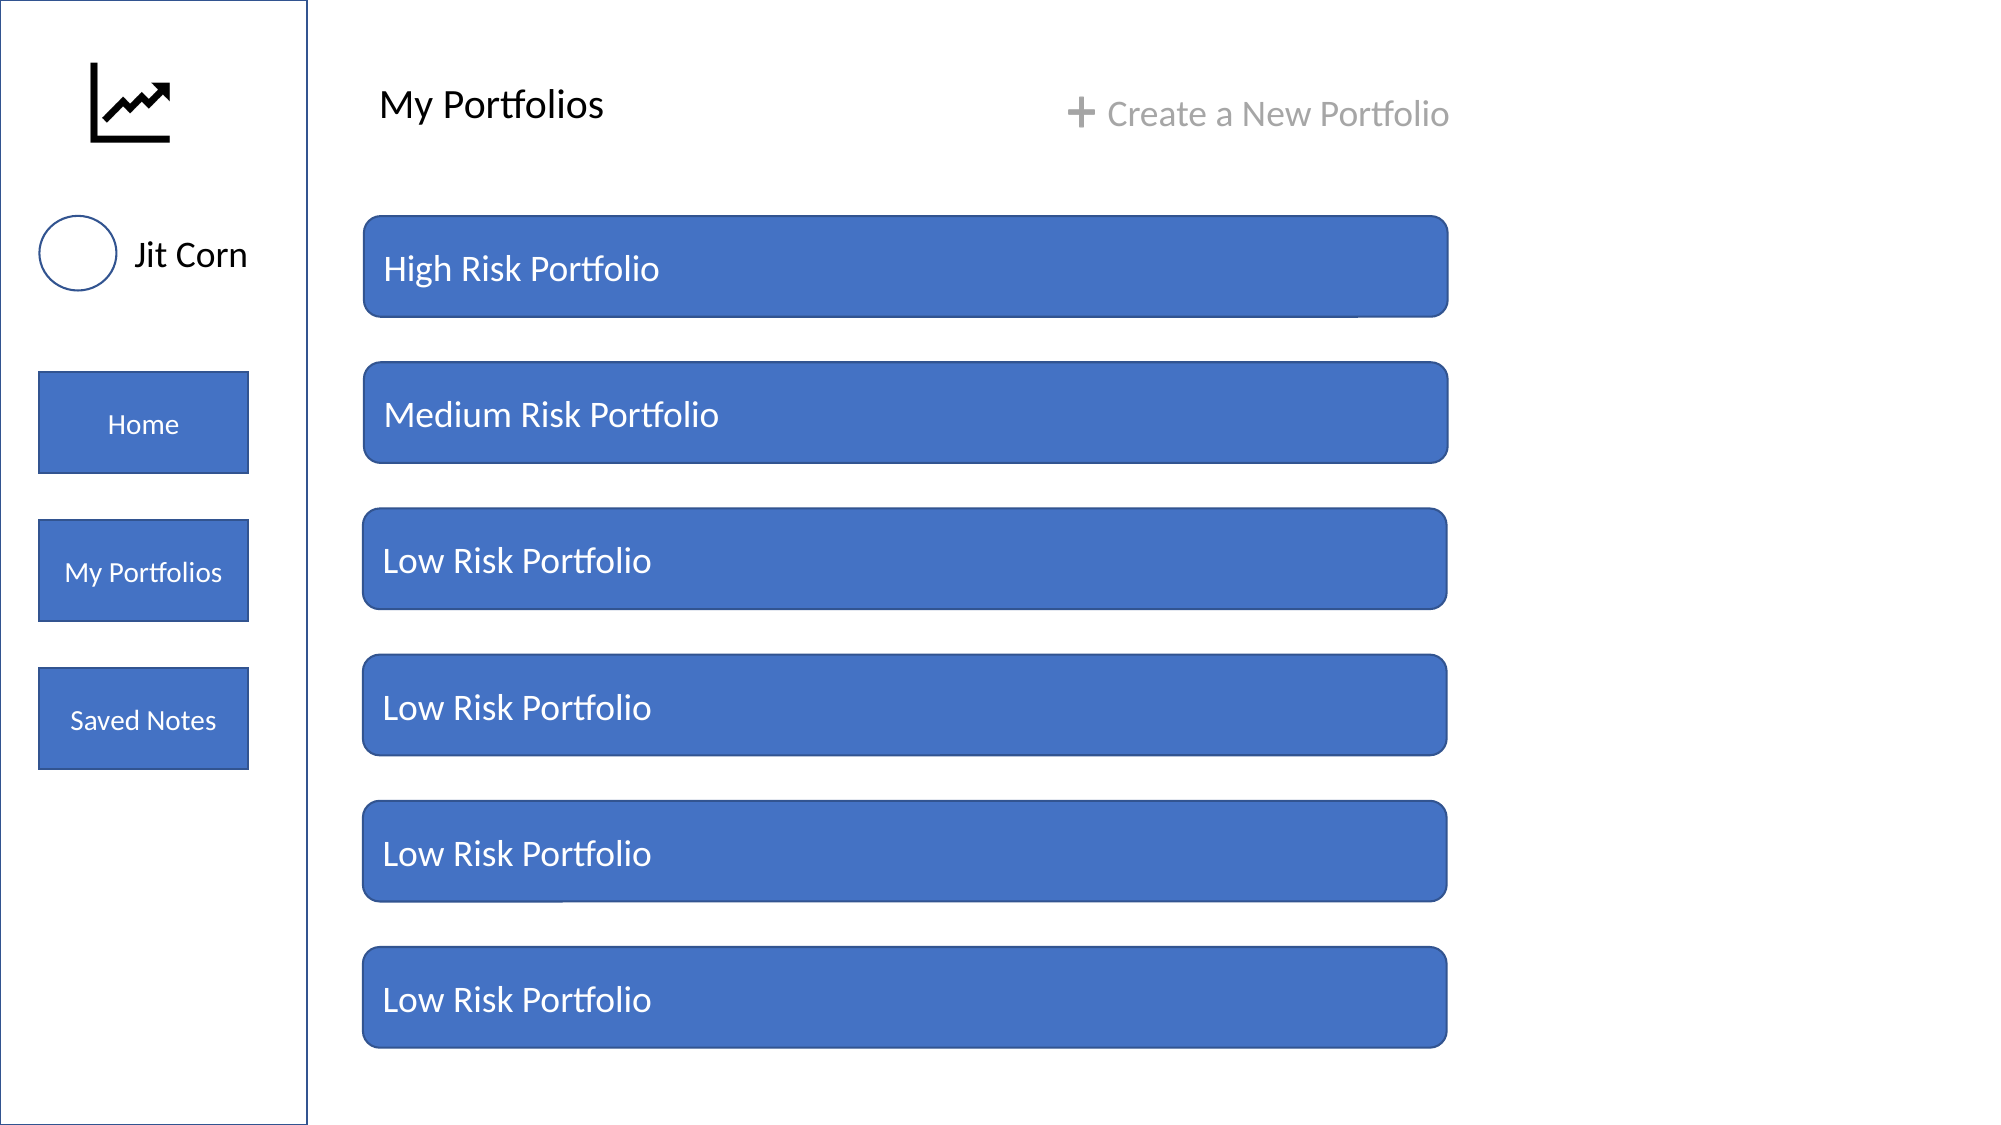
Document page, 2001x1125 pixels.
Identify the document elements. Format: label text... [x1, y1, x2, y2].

text_box Medium Risk Portfolio [362, 361, 1449, 464]
text_box Low Risk Portfolio [361, 945, 1448, 1049]
text_box Low Risk Portfolio [361, 653, 1448, 757]
text_box Low Risk Portfolio [361, 507, 1448, 611]
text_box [1066, 81, 1483, 143]
text_box High Risk Portfolio [362, 215, 1449, 318]
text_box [0, 0, 307, 1125]
text_box My Portfolios [363, 51, 1068, 154]
text_box Low Risk Portfolio [361, 799, 1448, 903]
